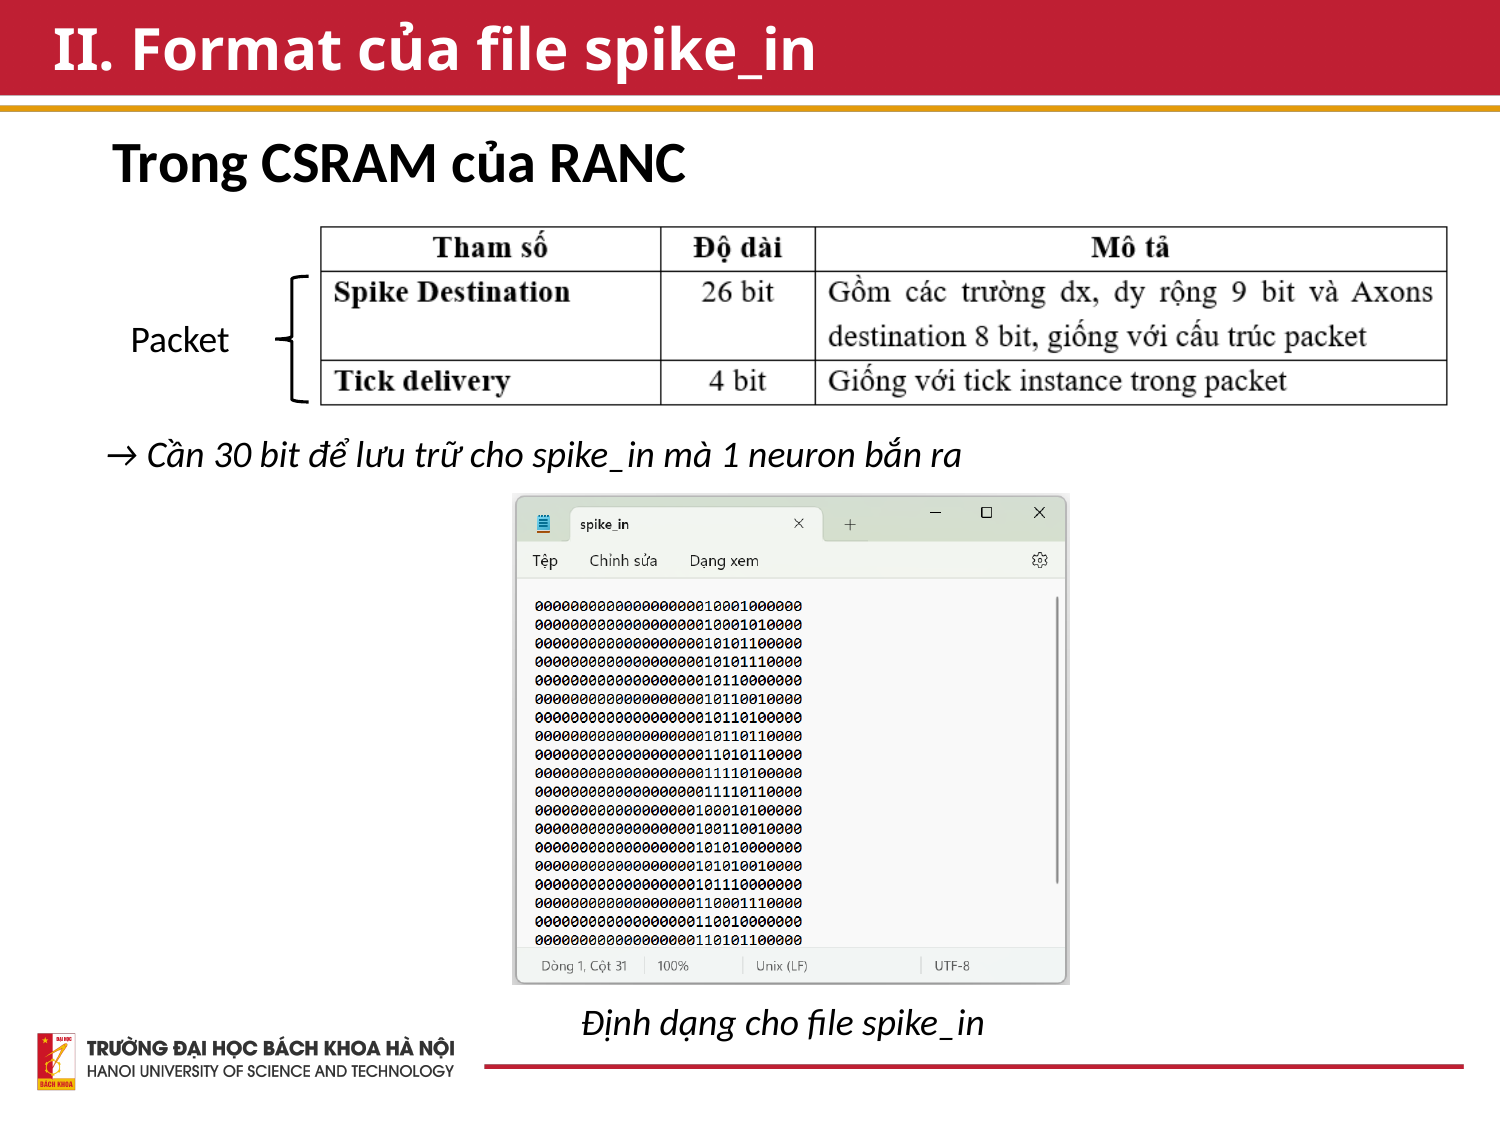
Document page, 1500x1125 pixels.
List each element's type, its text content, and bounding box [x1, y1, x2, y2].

text_box Trong CSRAM của RANC [97, 117, 739, 202]
text_box → Cần 30 bit để lưu trữ cho spike_in mà 1 neuron bắn ra [89, 422, 979, 483]
text_box Định dạng cho file spike_in [566, 990, 1000, 1051]
picture [0, 0, 1500, 1125]
title II. Format của file spike_in [38, 12, 1462, 87]
text_box Packet [115, 307, 265, 367]
text_box [275, 275, 309, 403]
